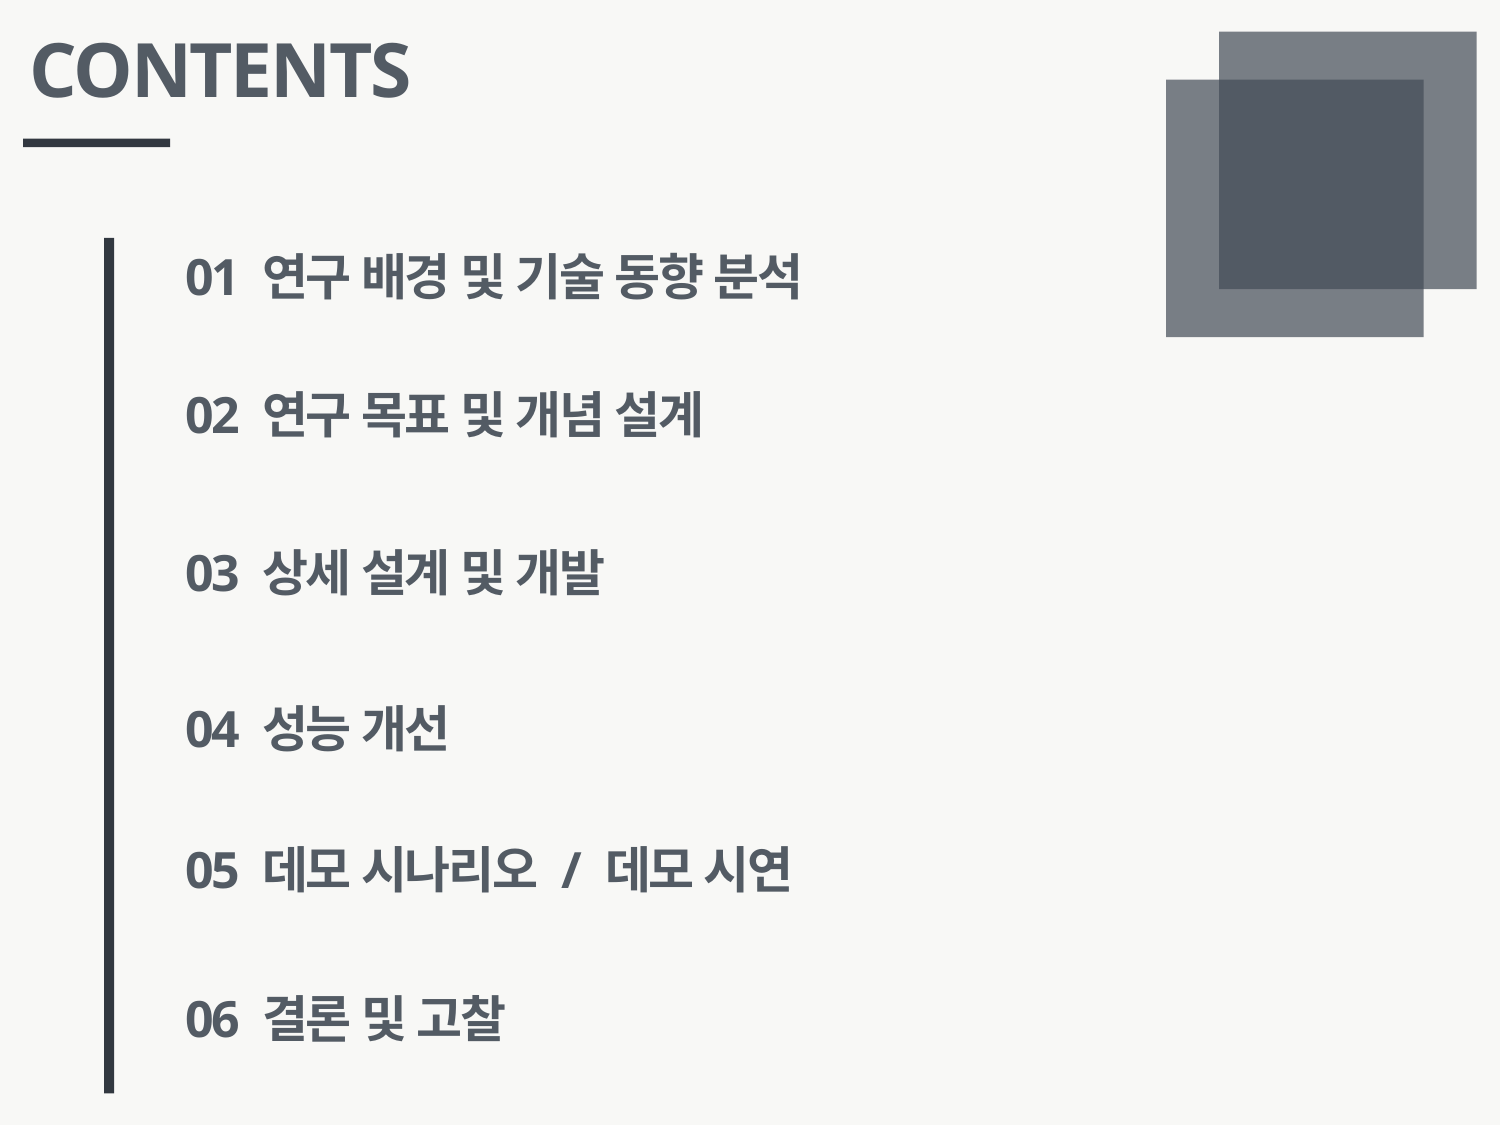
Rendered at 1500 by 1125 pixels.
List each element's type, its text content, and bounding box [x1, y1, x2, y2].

text_box [22, 138, 171, 148]
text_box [1166, 31, 1477, 338]
text_box [103, 237, 115, 1094]
text_box CONTENTS [0, 14, 750, 120]
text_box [170, 237, 1229, 1079]
